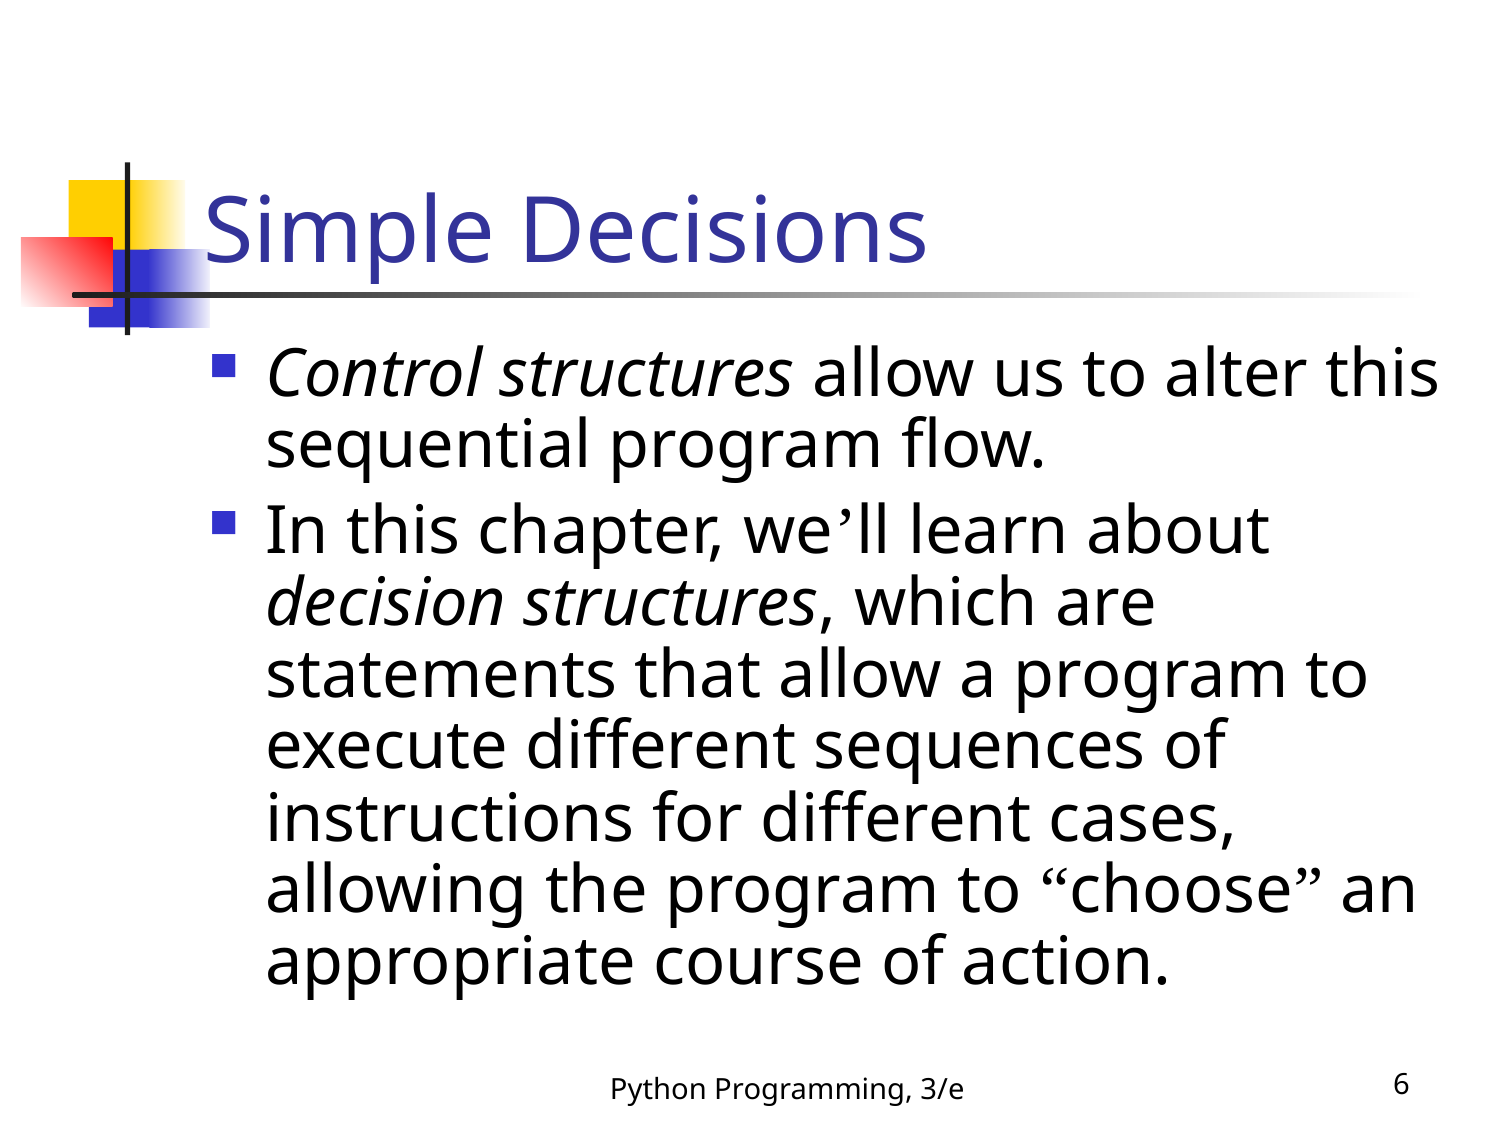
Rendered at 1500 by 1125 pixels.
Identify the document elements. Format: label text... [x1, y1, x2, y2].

slide_number 6 [1112, 1037, 1426, 1113]
list Control structures allow us to alter this sequential program flow. In this chapter, we’ll learn about decision structures, which are statements that allow a program to execute different sequences of instructions for different cases, allowing the program to “choose” an appropriate course of action. [193, 331, 1469, 1006]
title Simple Decisions [188, 101, 1468, 289]
footer Python Programming, 3/e [549, 1037, 1026, 1113]
